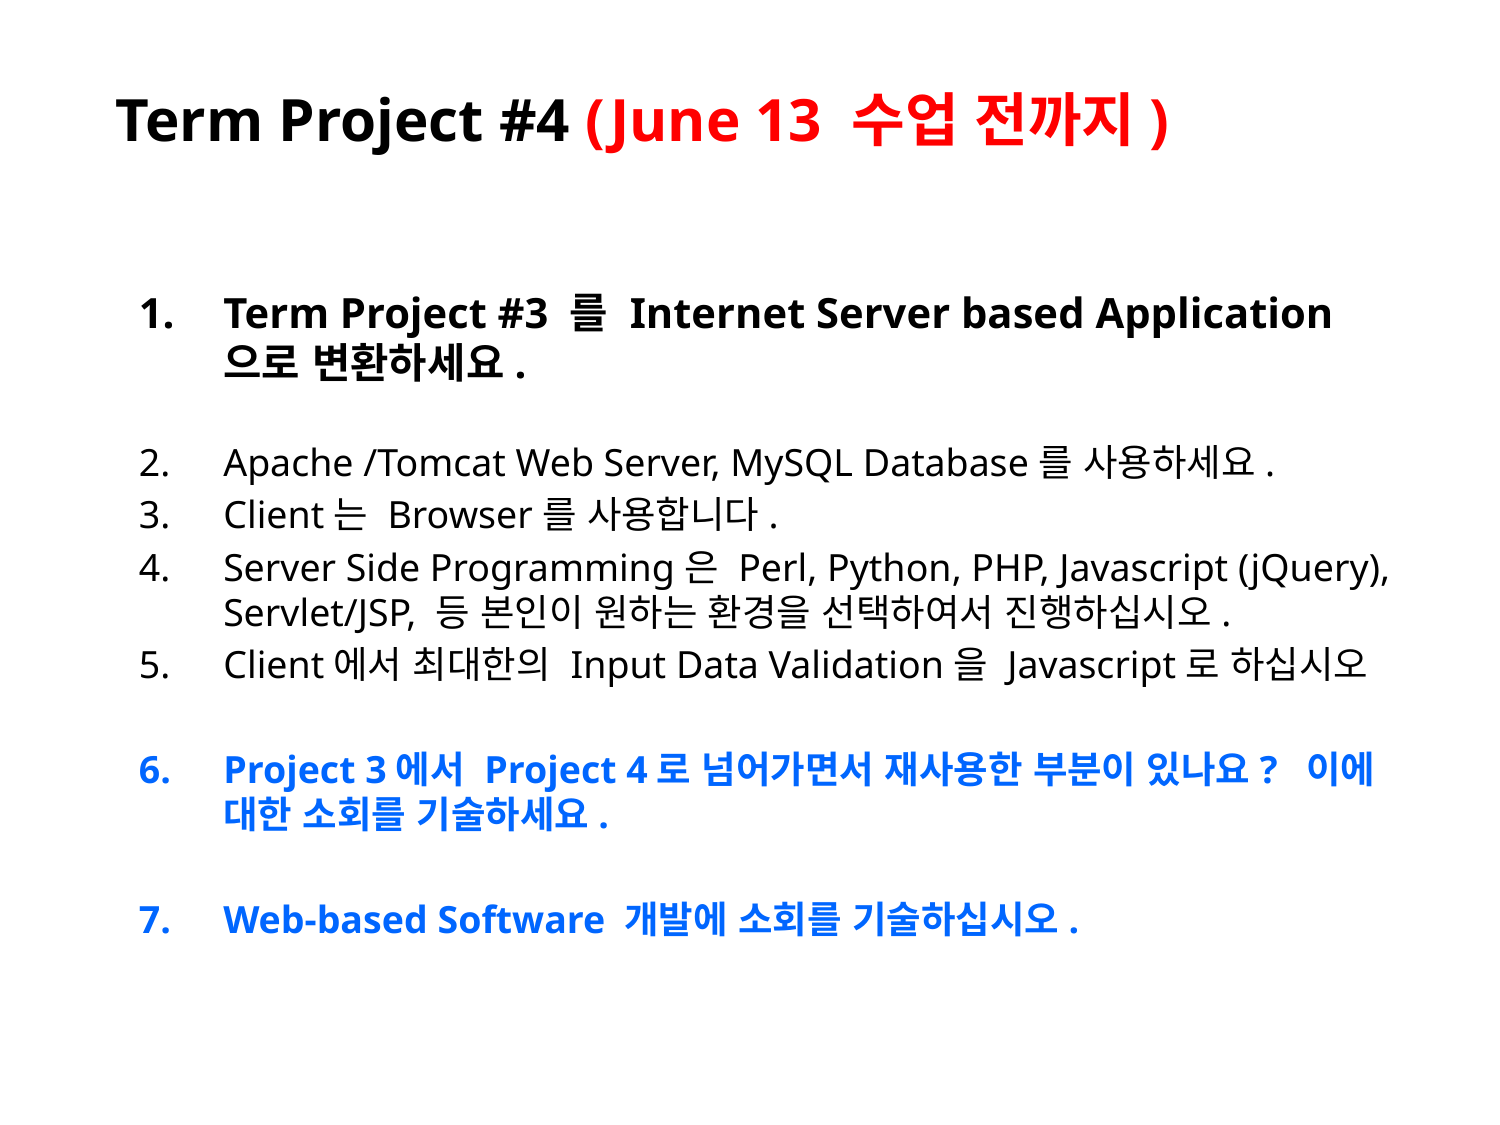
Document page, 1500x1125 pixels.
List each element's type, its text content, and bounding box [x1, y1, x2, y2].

subtitle Term Project #3 를 Internet Server based Application으로 변환하세요. Apache /Tomcat Web Server, MySQL Database를 사용하세요. Client는 Browser를 사용합니다. Server Side Programming은 Perl, Python, PHP, Javascript (jQuery), Servlet/JSP, 등 본인이 원하는 환경을 선택하여서 진행하십시오. Client에서 최대한의 Input Data Validation을 Javascript로 하십시오 Project 3에서 Project 4로 넘어가면서 재사용한 부분이 있나요? 이에 대한 소회를 기술하세요. Web-based Software 개발에 소회를 기술하십시오. [123, 278, 1425, 1000]
title Term Project #4 (June 13 수업 전까지) [100, 54, 1376, 181]
